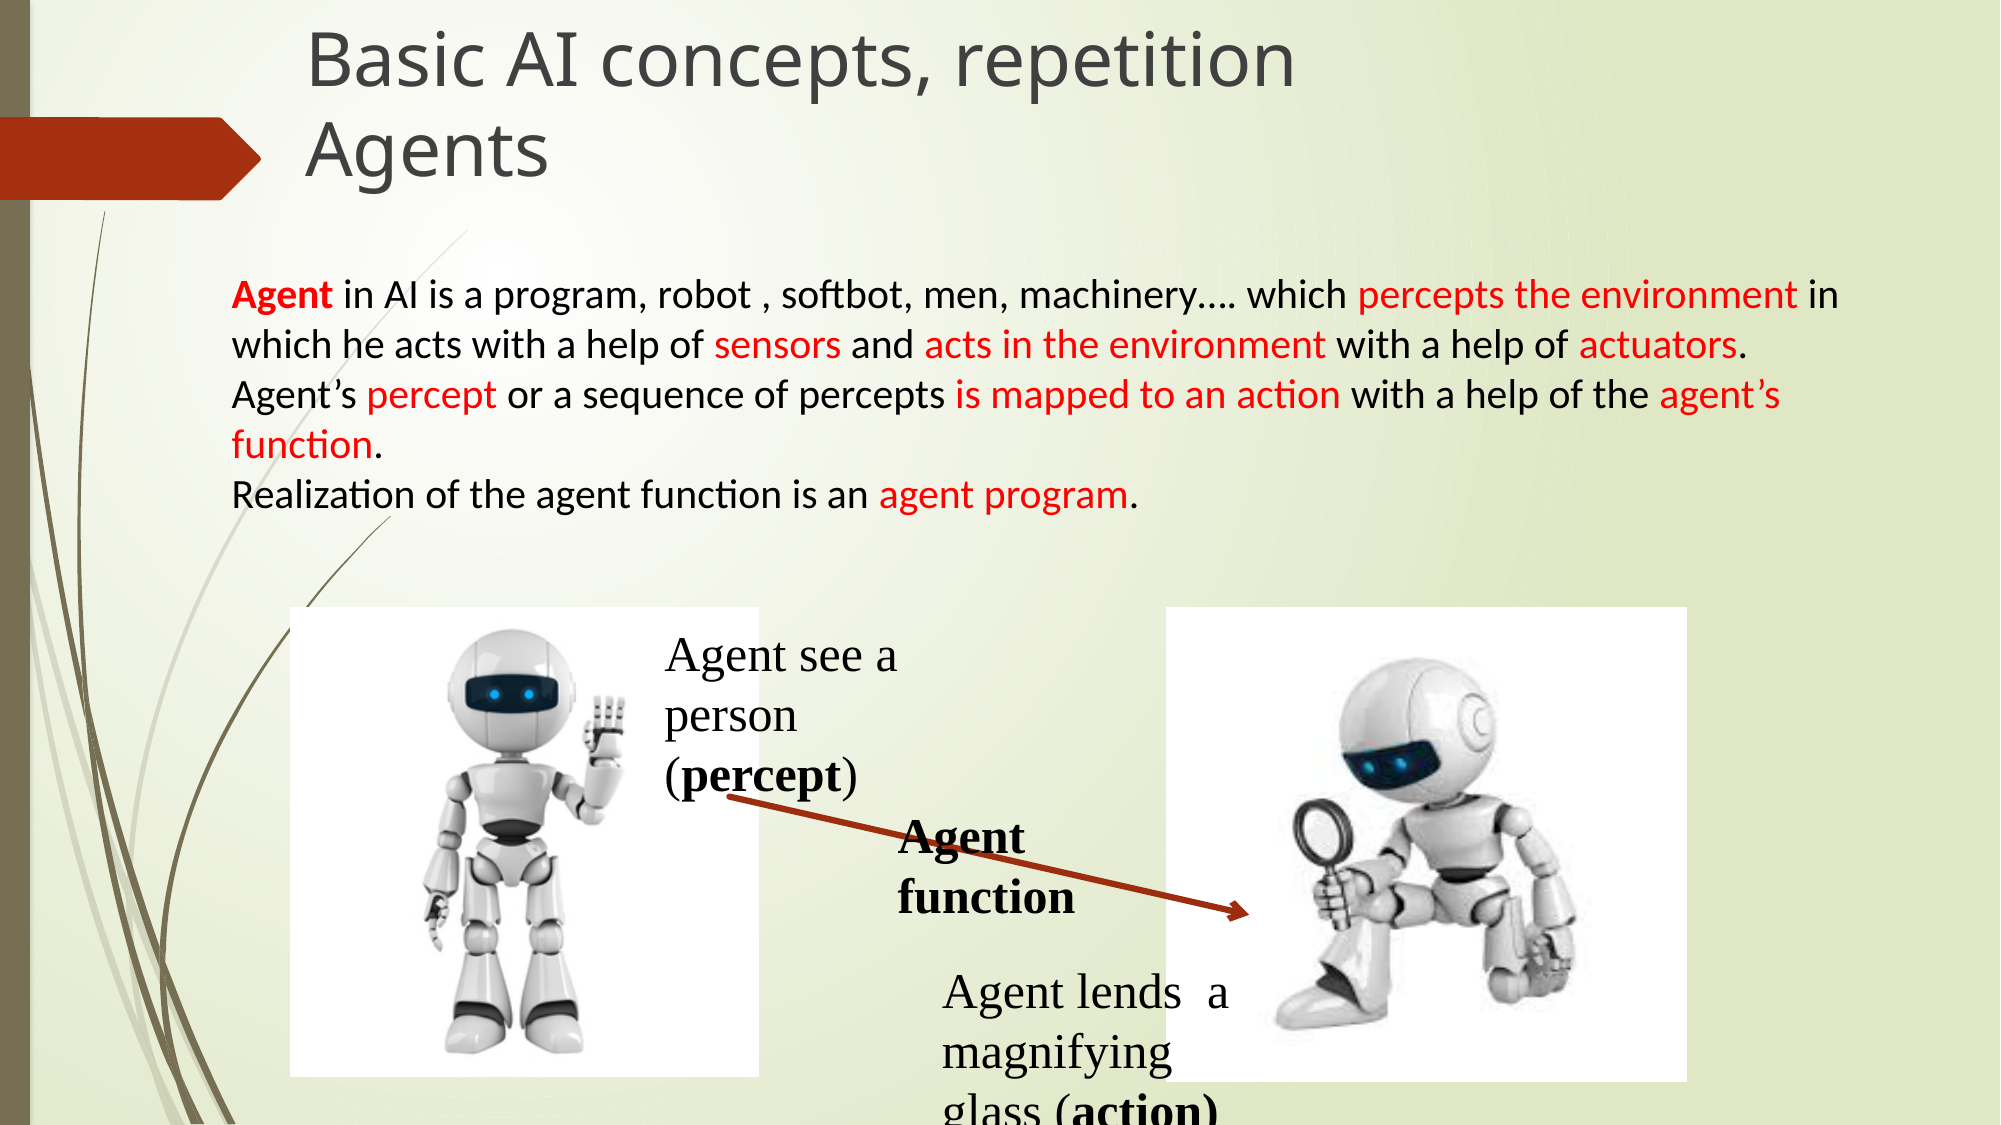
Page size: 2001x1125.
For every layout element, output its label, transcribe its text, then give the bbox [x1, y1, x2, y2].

title Basic AI concepts, repetition Agents [290, 3, 1861, 242]
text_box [289, 607, 1687, 1125]
text_box Agent in AI is a program, robot , softbot, men, machinery…. which percepts the environment in which he acts with a help of sensors and acts in the environment with a help of actuators. Agent’s percept or a sequence of percepts is mapped to an action with a help of the agent’s function. Realization of the agent function is an agent program. [216, 259, 1934, 525]
